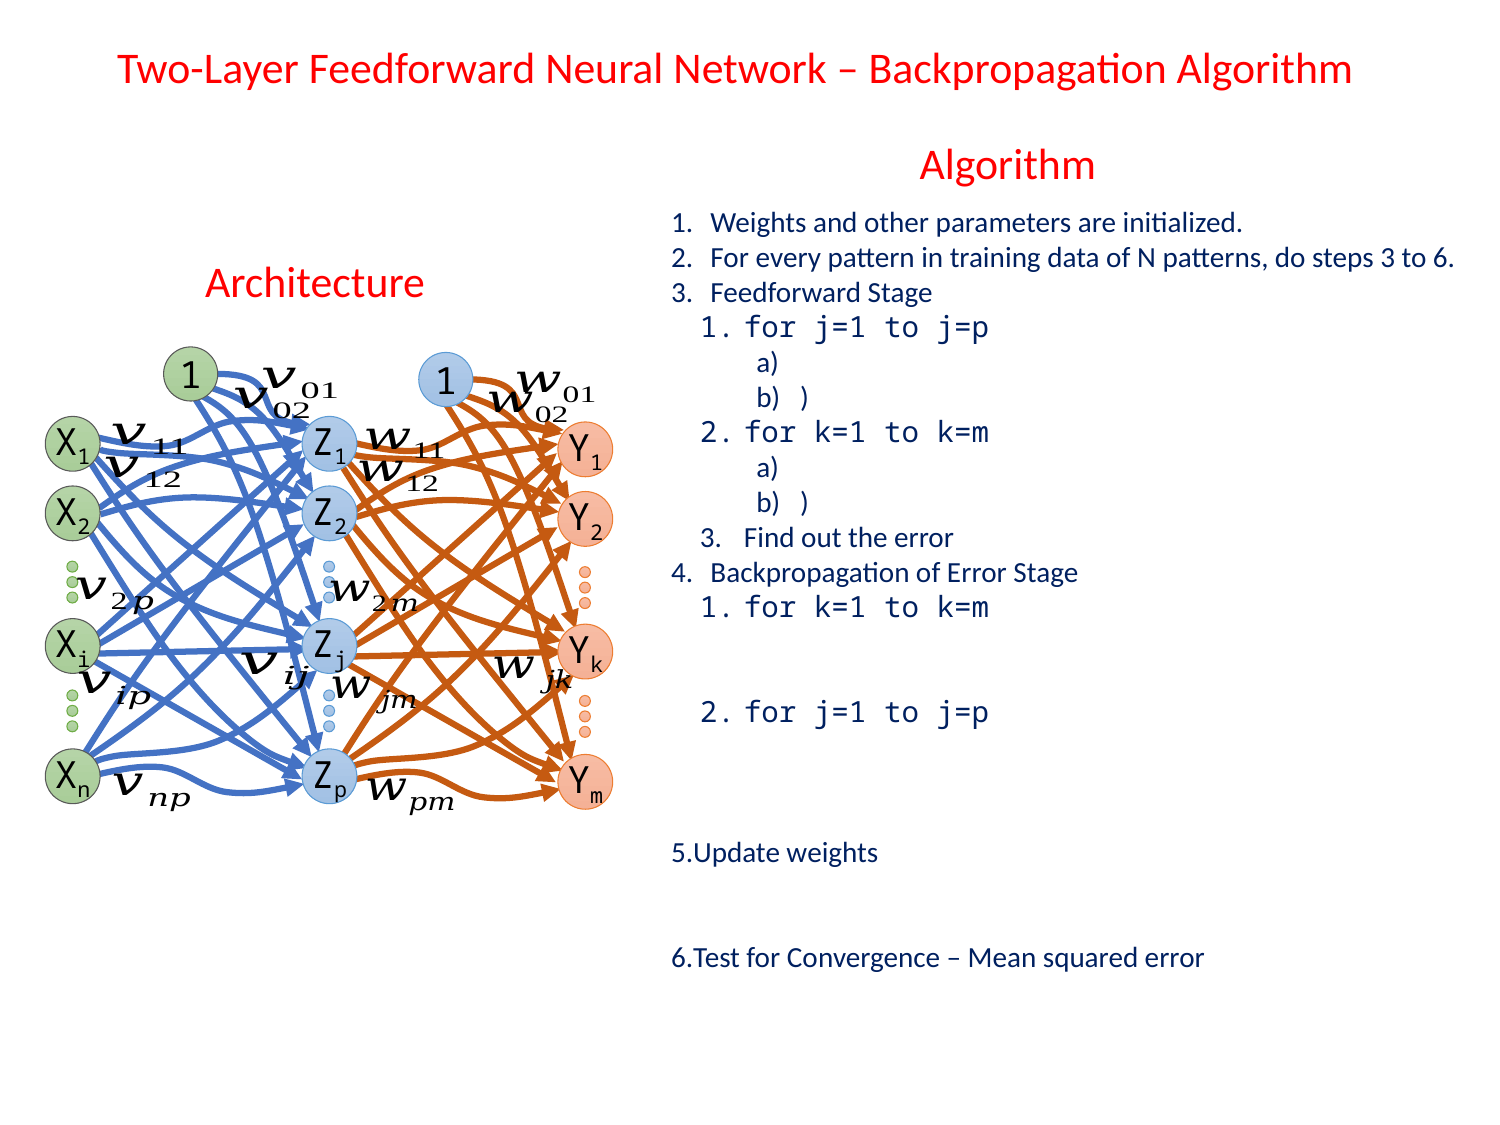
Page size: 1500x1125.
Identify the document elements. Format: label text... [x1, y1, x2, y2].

text_box Architecture [190, 246, 441, 314]
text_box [45, 346, 613, 816]
text_box Two-Layer Feedforward Neural Network – Backpropagation Algorithm [102, 32, 1369, 100]
text_box Algorithm [904, 128, 1112, 196]
